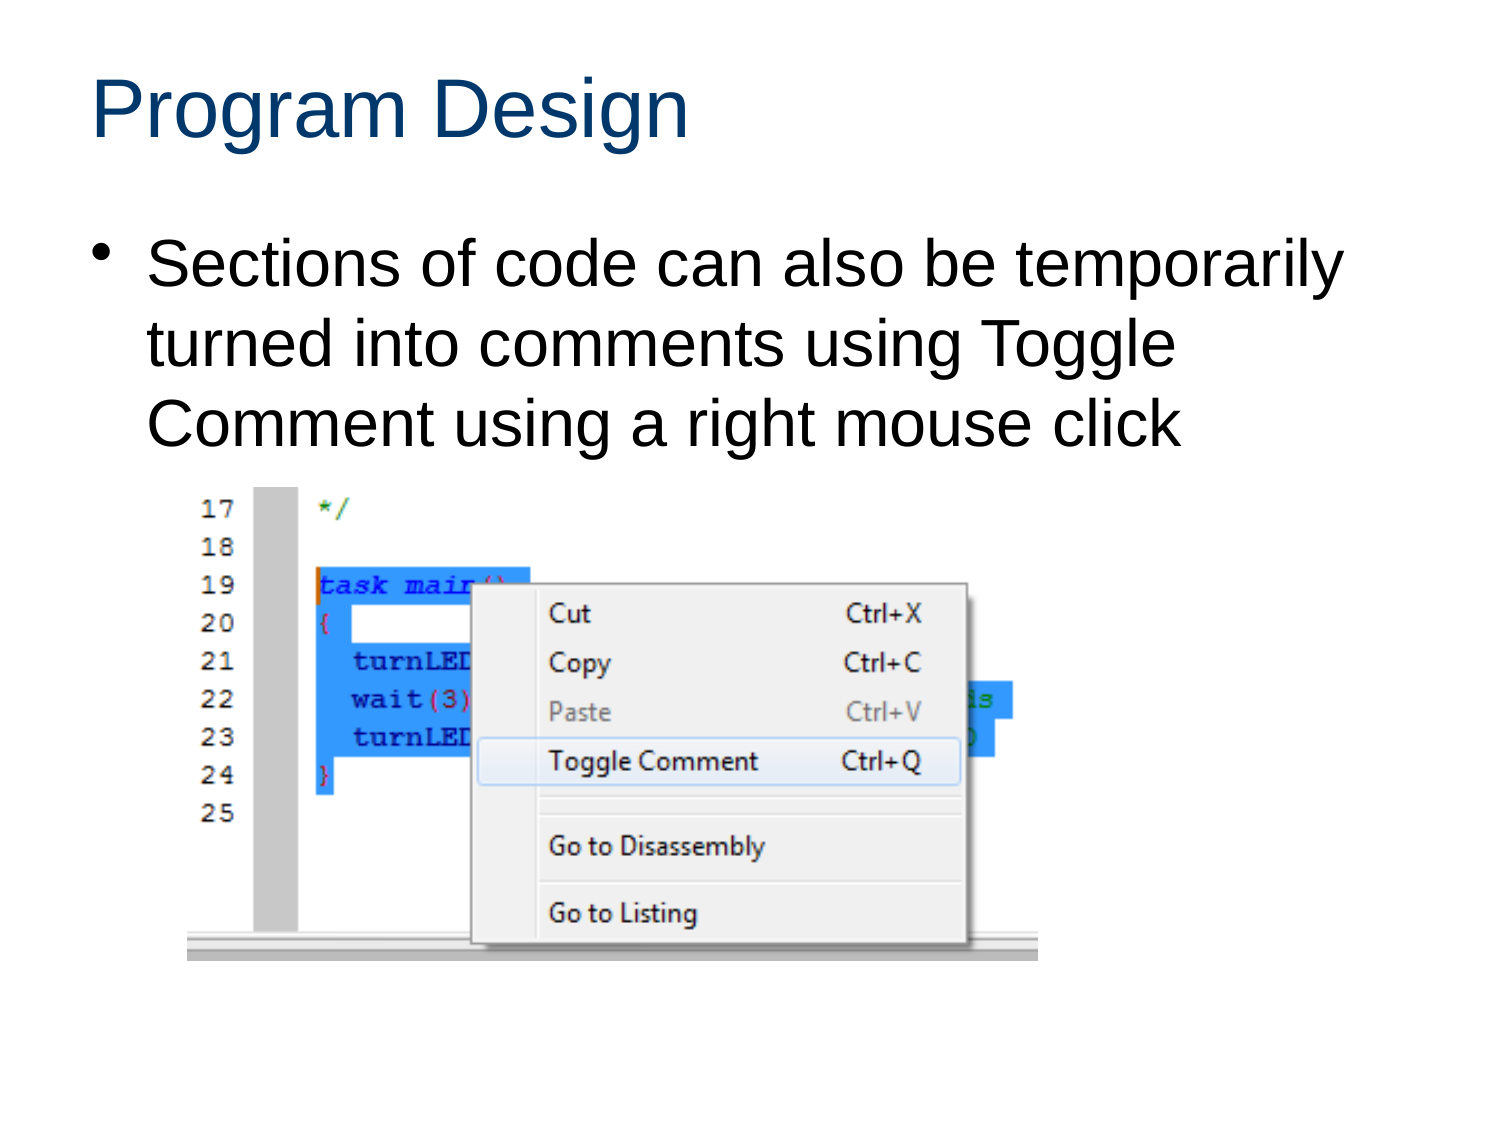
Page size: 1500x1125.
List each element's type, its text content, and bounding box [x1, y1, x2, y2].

list Sections of code can also be temporarily turned into comments using Toggle Comment using a right mouse click [74, 212, 1426, 1006]
title Program Design [74, 44, 1426, 163]
picture [187, 487, 1038, 961]
